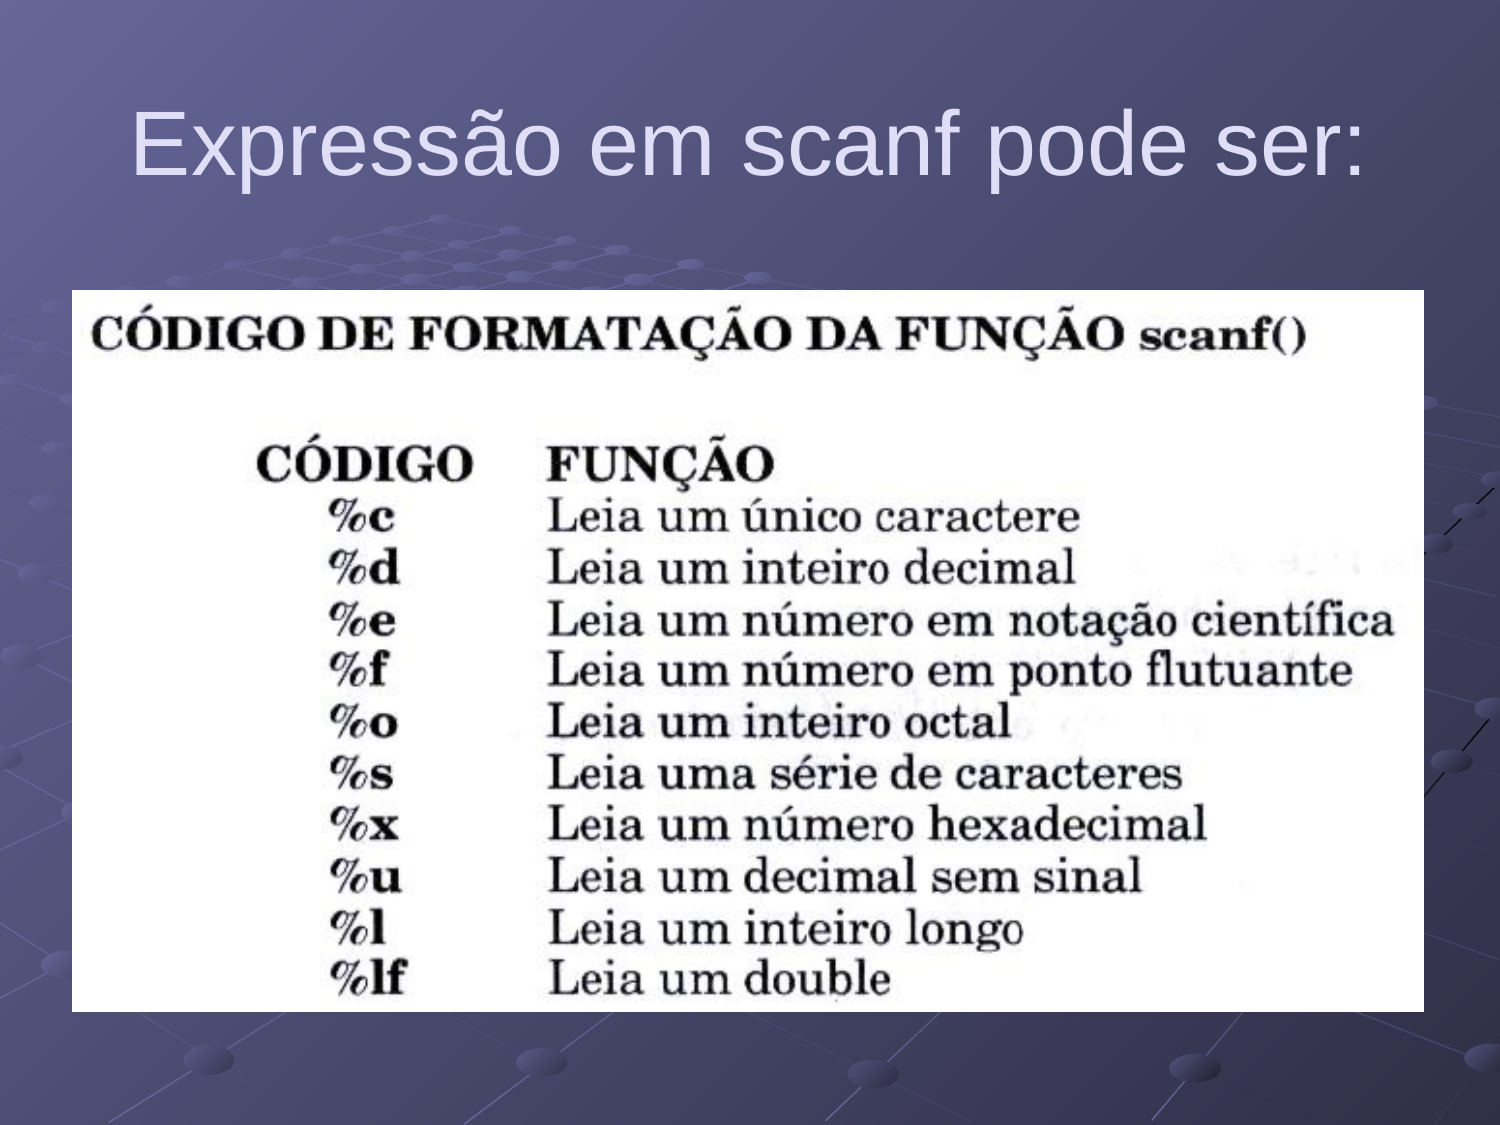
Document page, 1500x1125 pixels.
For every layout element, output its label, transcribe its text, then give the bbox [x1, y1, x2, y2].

title Expressão em scanf pode ser: [74, 44, 1426, 233]
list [72, 290, 1424, 1012]
